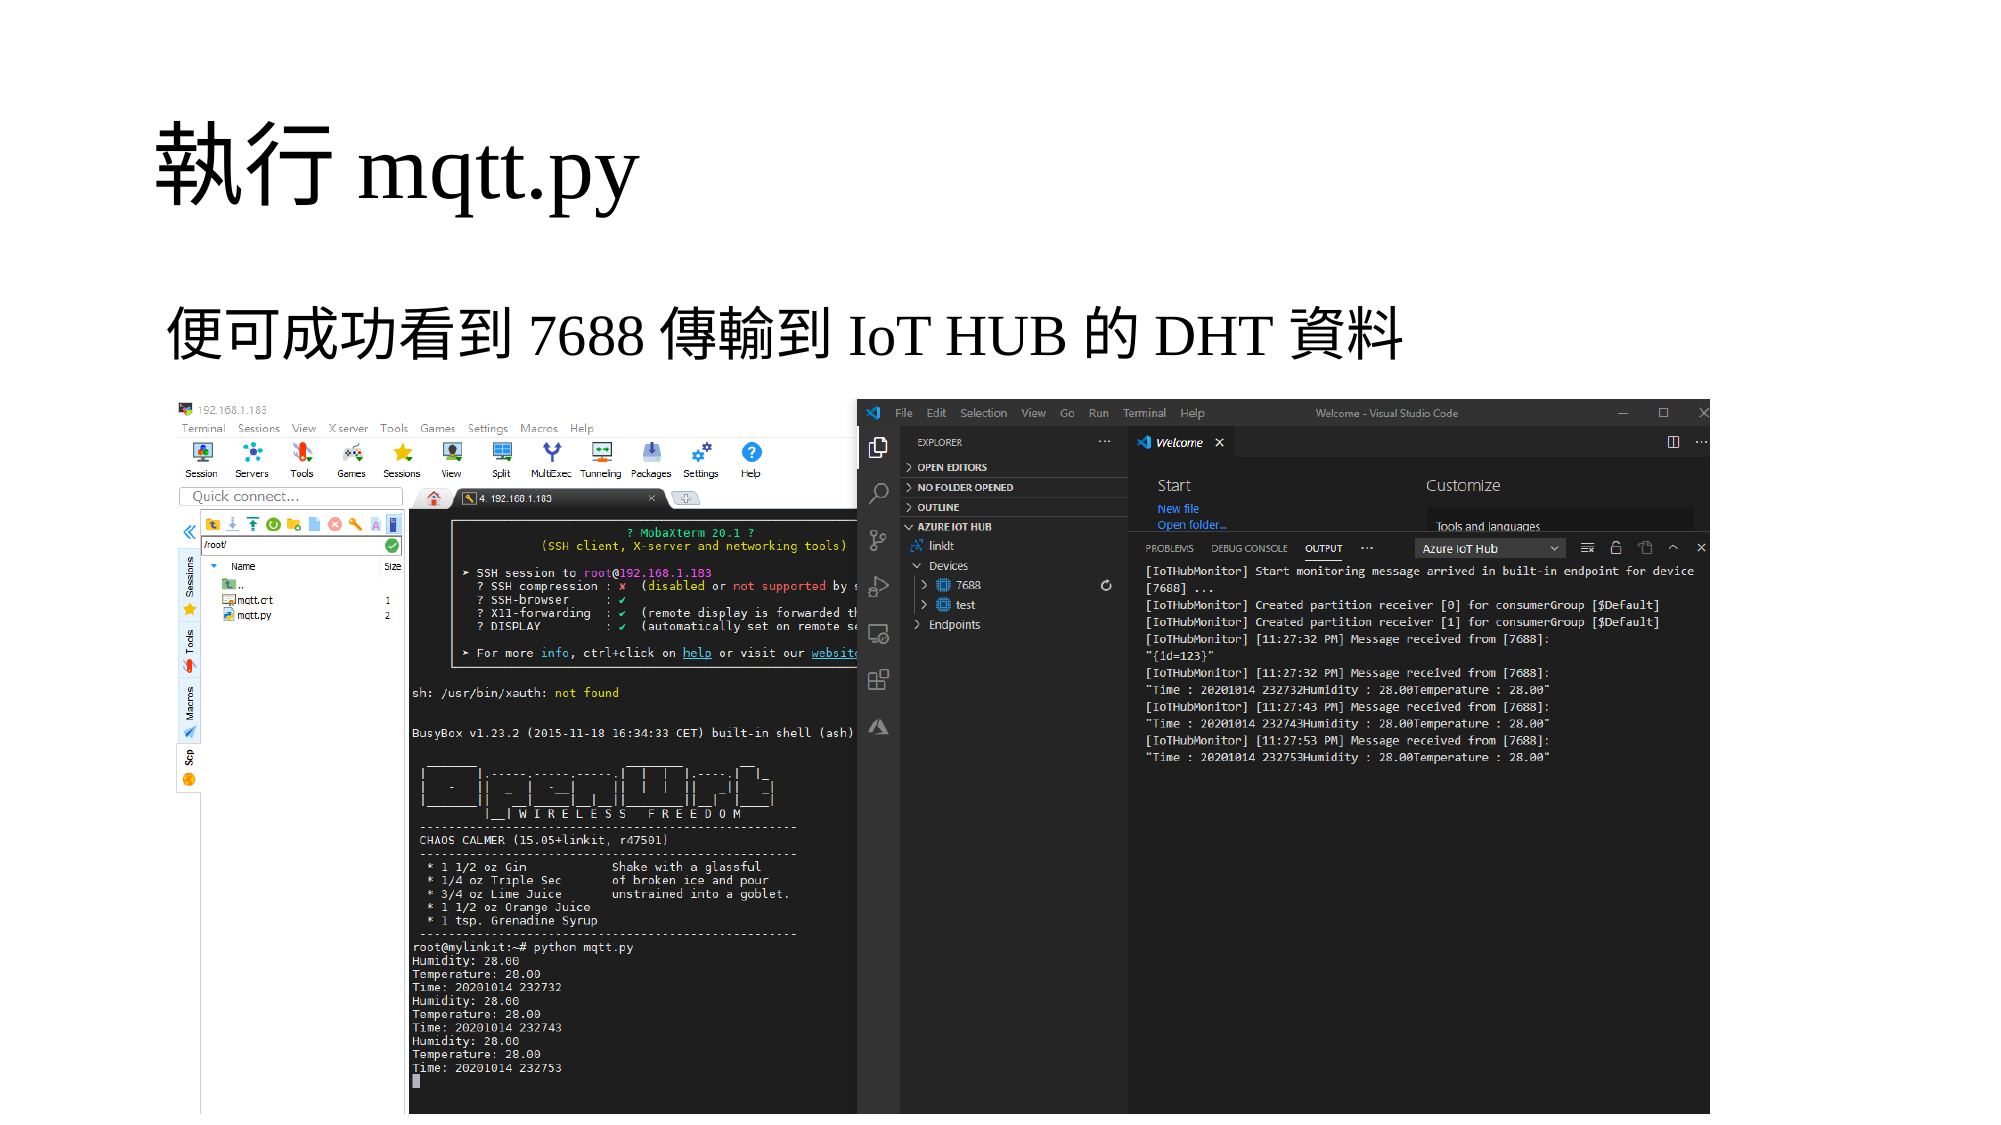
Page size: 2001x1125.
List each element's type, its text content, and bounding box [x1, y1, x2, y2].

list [176, 399, 1710, 1114]
title 執行mqtt.py [137, 59, 1863, 278]
text_box 便可成功看到7688傳輸到IoT HUB的DHT資料 [137, 298, 1863, 1012]
